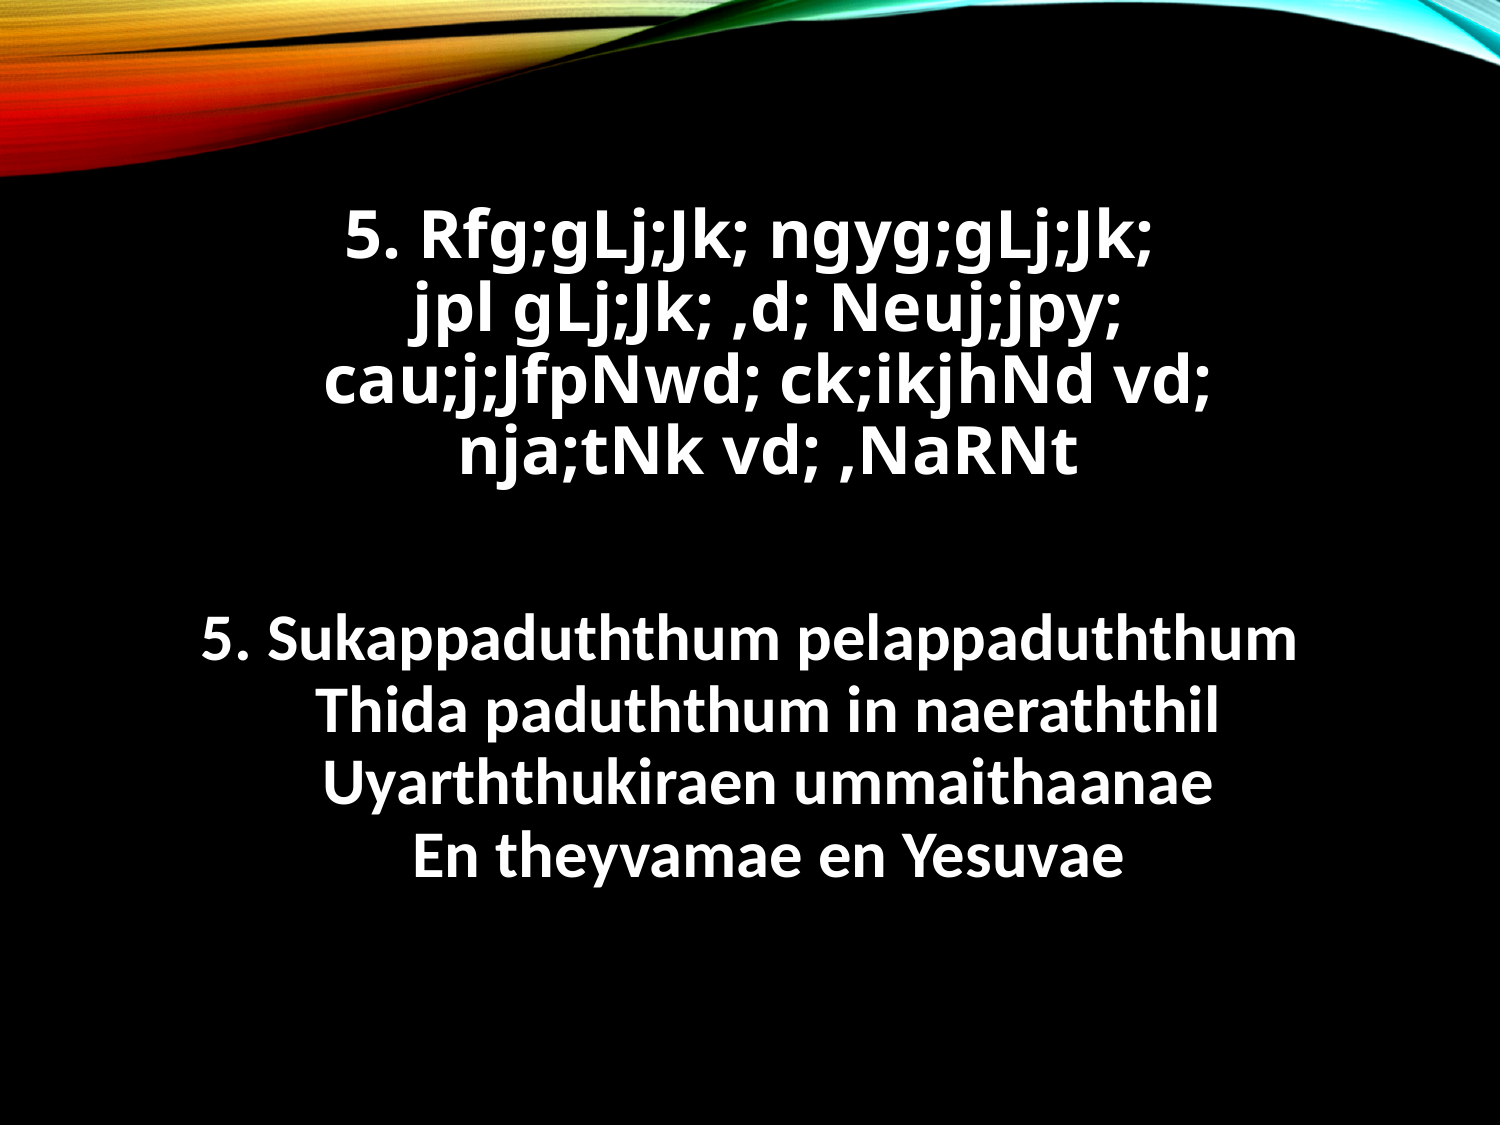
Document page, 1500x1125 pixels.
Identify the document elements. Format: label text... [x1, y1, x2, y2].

list 5. Rfg;gLj;Jk; ngyg;gLj;Jk; jpl gLj;Jk; ,d; Neuj;jpy; cau;j;JfpNwd; ck;ikjhNd vd; nja;tNk vd; ,NaRNt 5. Sukappaduththum pelappaduththum Thida paduththum in naeraththil Uyarththukiraen ummaithaanae En theyvamae en Yesuvae [0, 0, 1500, 1125]
